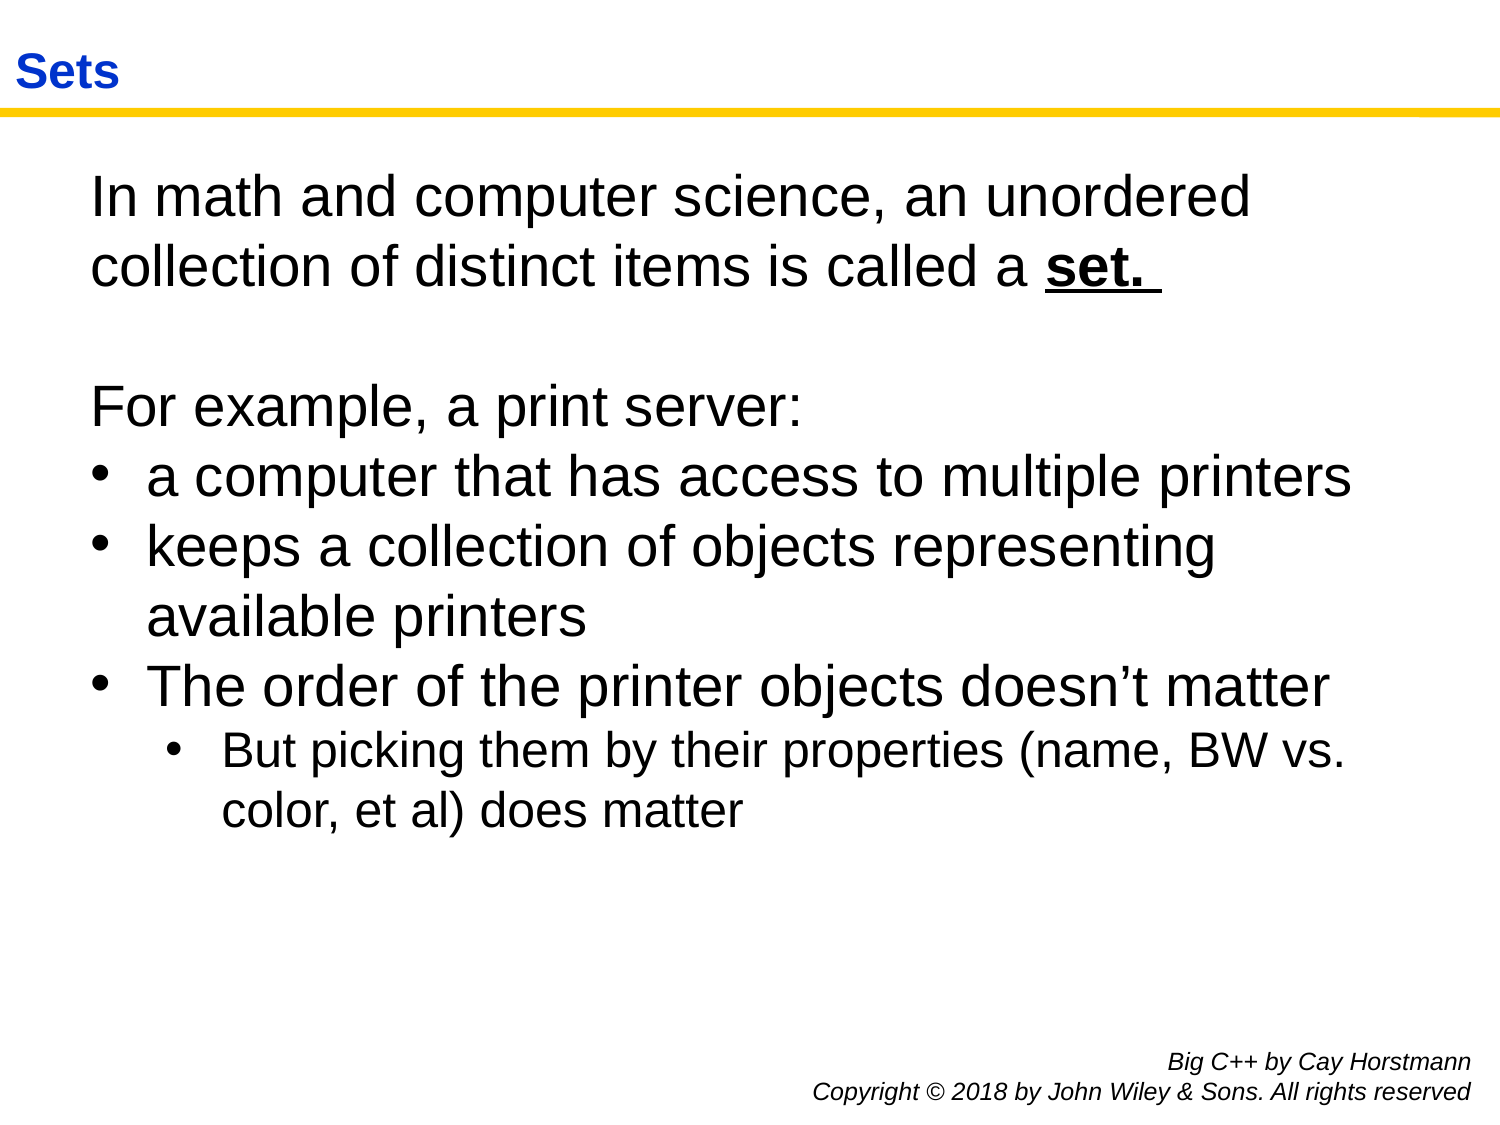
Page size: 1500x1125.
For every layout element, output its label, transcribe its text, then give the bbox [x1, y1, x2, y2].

list In math and computer science, an unordered collection of distinct items is called a set. For example, a print server: a computer that has access to multiple printers keeps a collection of objects representing available printers The order of the printer objects doesn’t matter But picking them by their properties (name, BW vs. color, et al) does matter [75, 150, 1425, 967]
footer Big C++ by Cay Horstmann Copyright © 2018 by John Wiley & Sons. All rights reserved [624, 1037, 1488, 1101]
title Sets [0, 24, 1455, 113]
